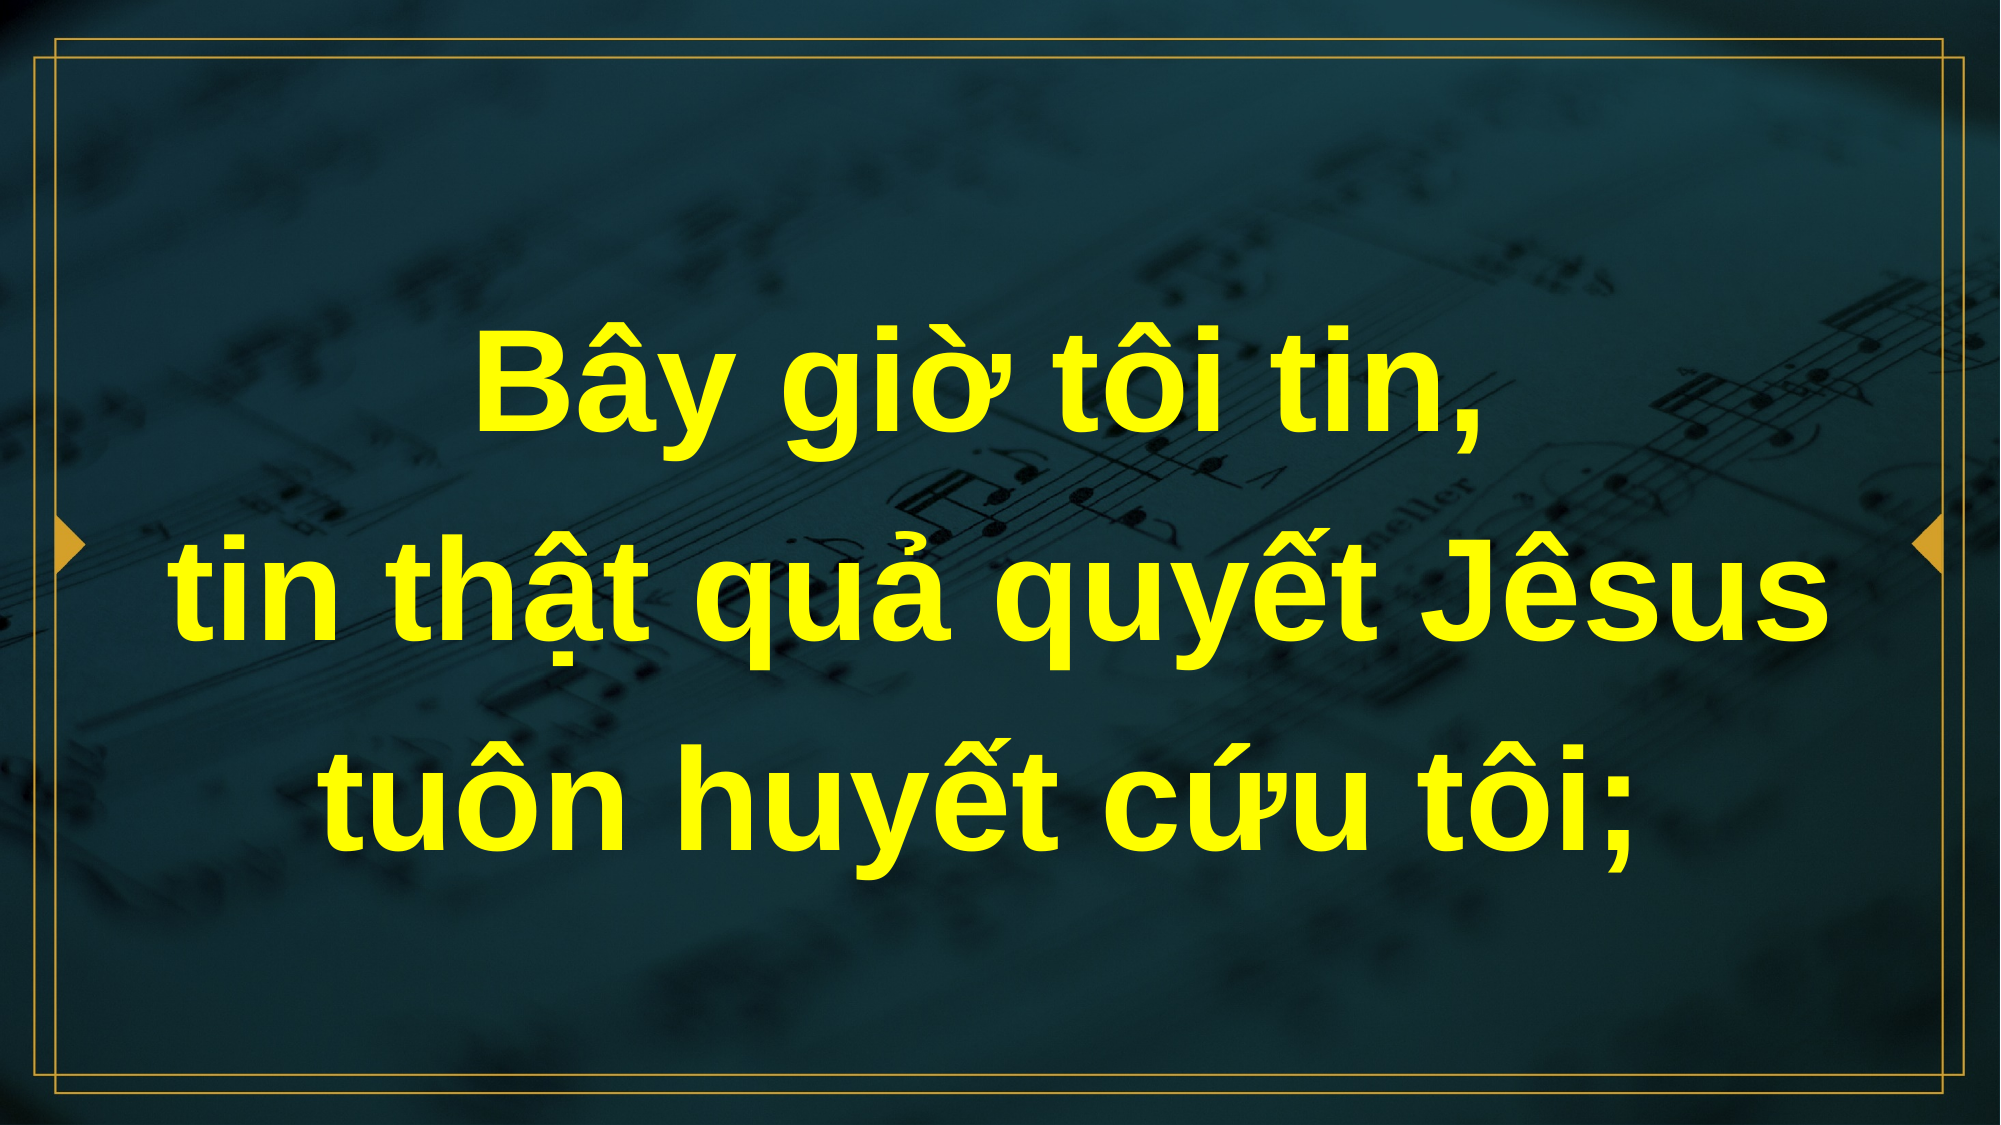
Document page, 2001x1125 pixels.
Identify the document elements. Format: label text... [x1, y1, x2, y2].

picture [0, 0, 2000, 1125]
title Bây giờ tôi tin, tin thật quả quyết Jêsus tuôn huyết cứu tôi; [55, 53, 1945, 1077]
